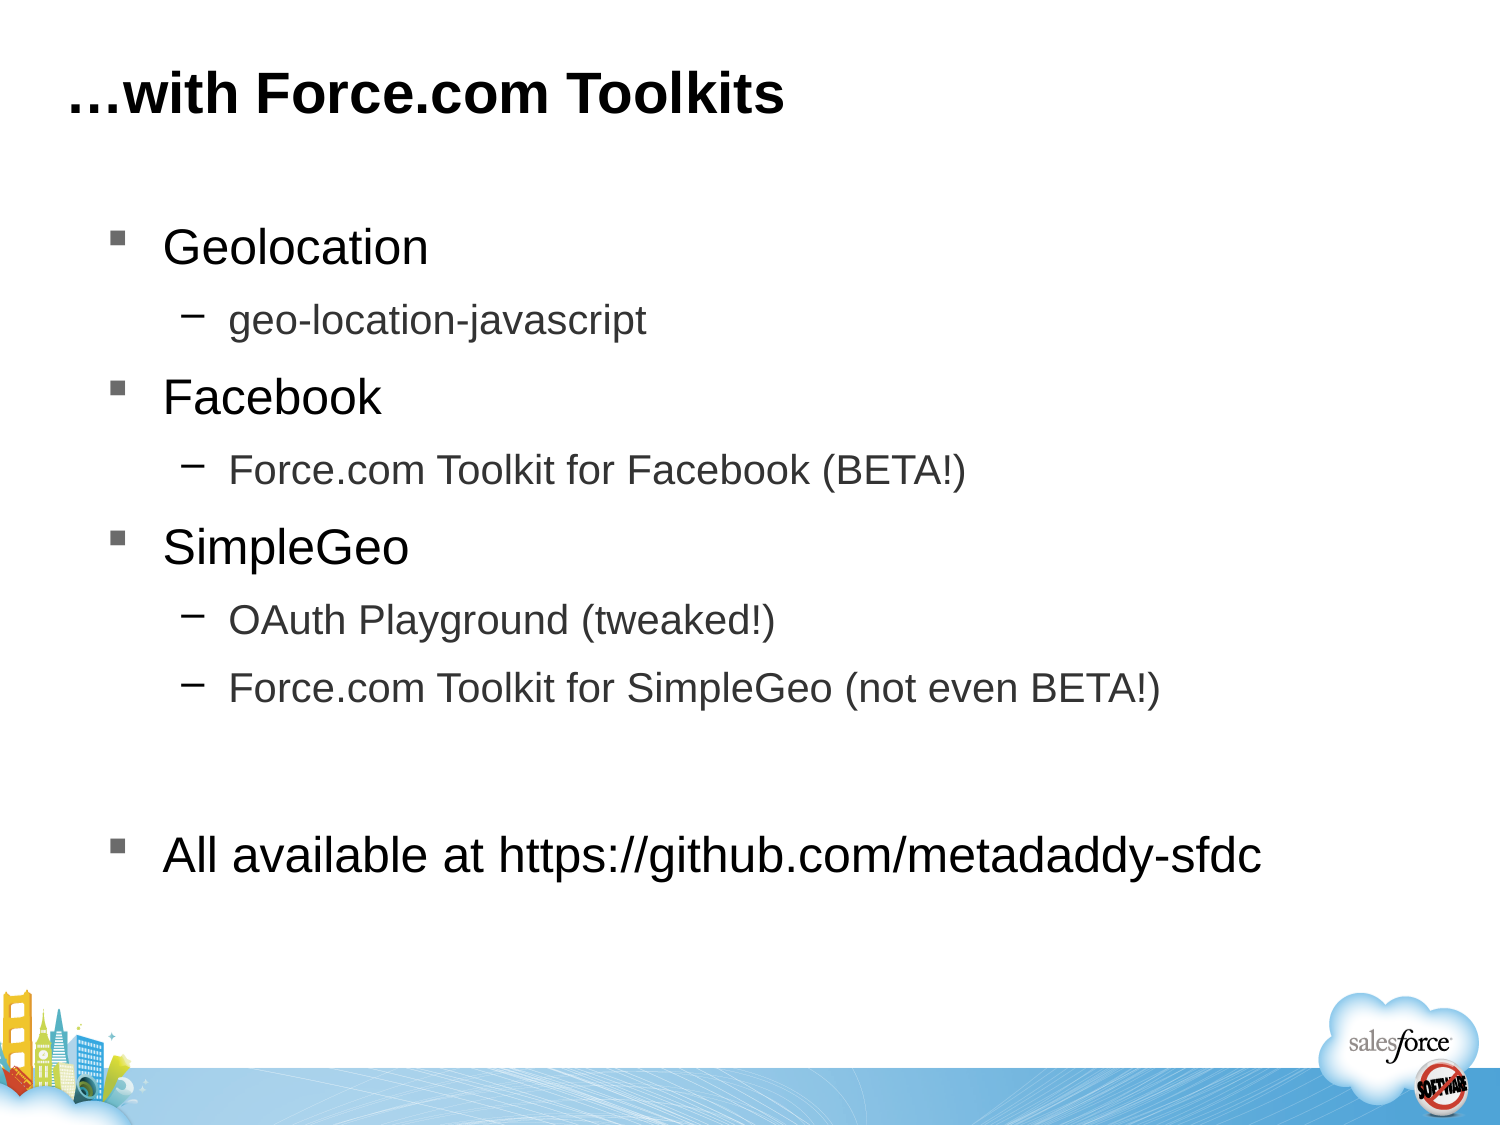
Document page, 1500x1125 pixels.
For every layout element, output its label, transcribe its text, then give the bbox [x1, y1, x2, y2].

title …with Force.com Toolkits [49, 24, 1401, 156]
list Geolocation geo-location-javascript Facebook Force.com Toolkit for Facebook (BETA!) SimpleGeo OAuth Playground (tweaked!) Force.com Toolkit for SimpleGeo (not even BETA!) All available at https://github.com/metadaddy-sfdc [83, 190, 1426, 926]
picture [0, 0, 1500, 1125]
